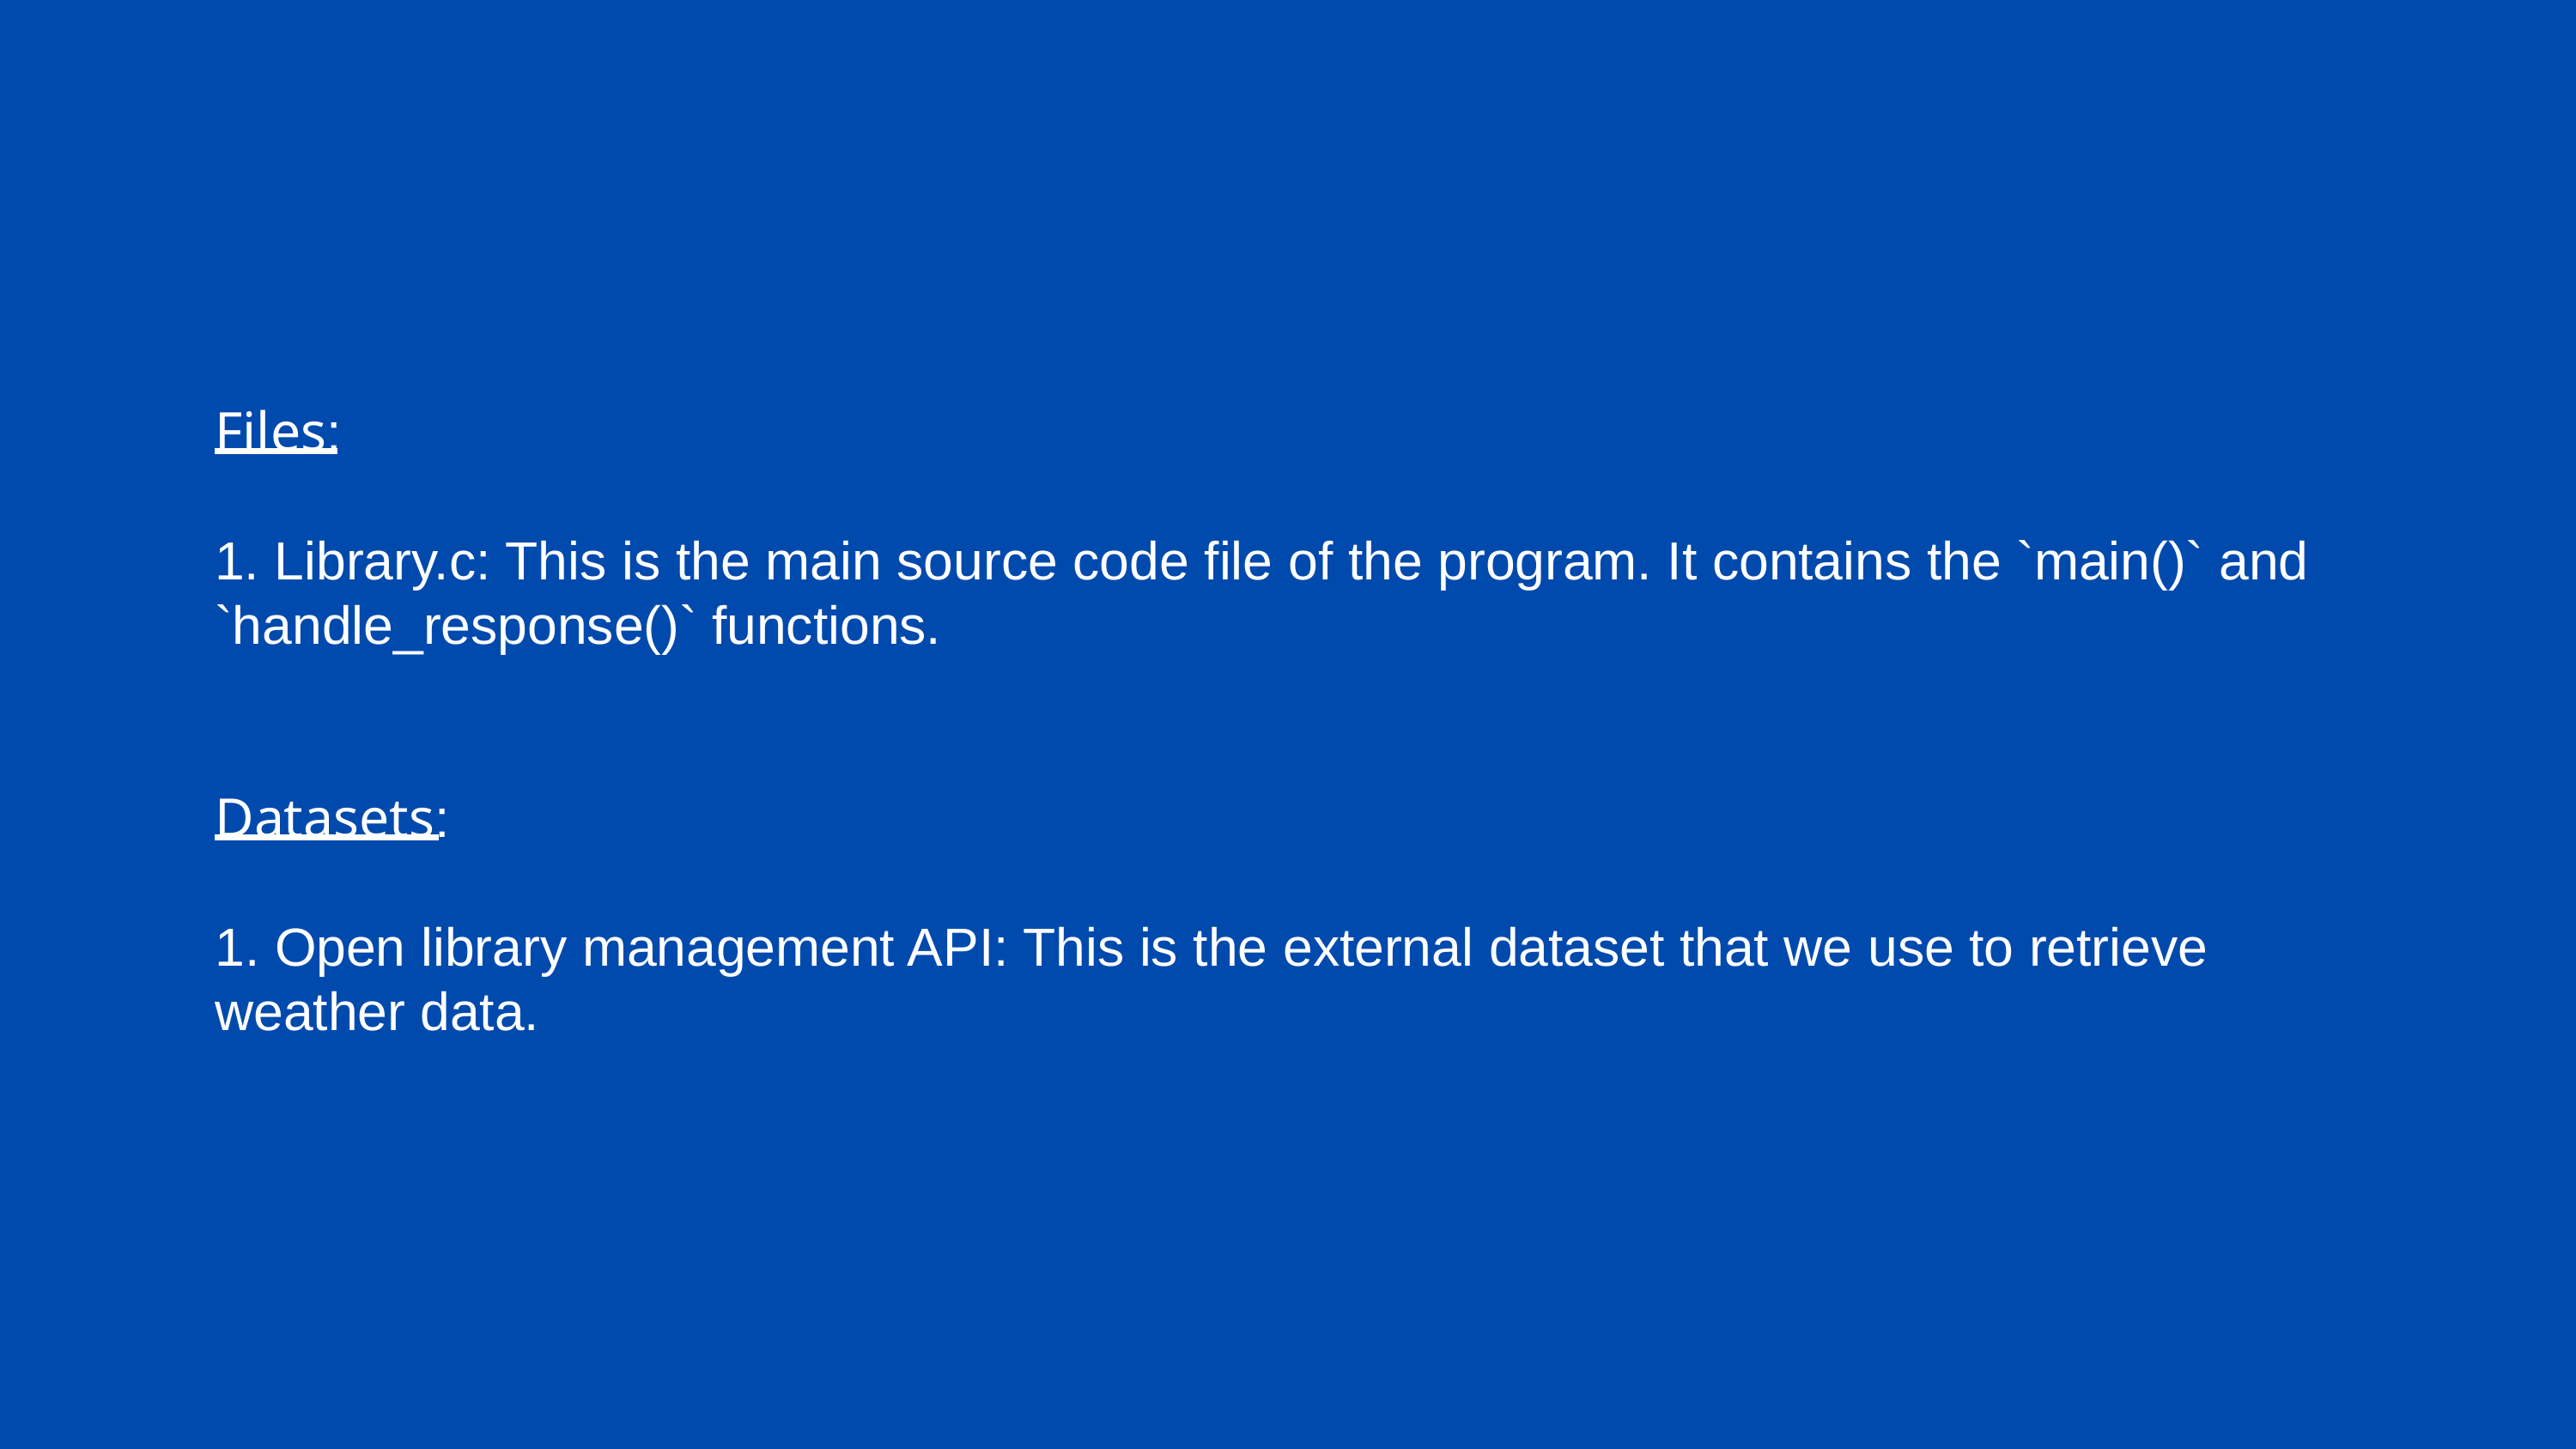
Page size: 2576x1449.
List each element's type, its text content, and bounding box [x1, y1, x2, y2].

picture [215, 447, 337, 454]
text_box Files: 1. Library.c: This is the main source code file of the program. It contains the `main()` and `handle_response()` functions. [215, 397, 2312, 656]
picture [215, 834, 440, 840]
text_box Datasets: 1. Open library management API: This is the external dataset that we use to retrieve weather data. [215, 784, 2211, 1042]
